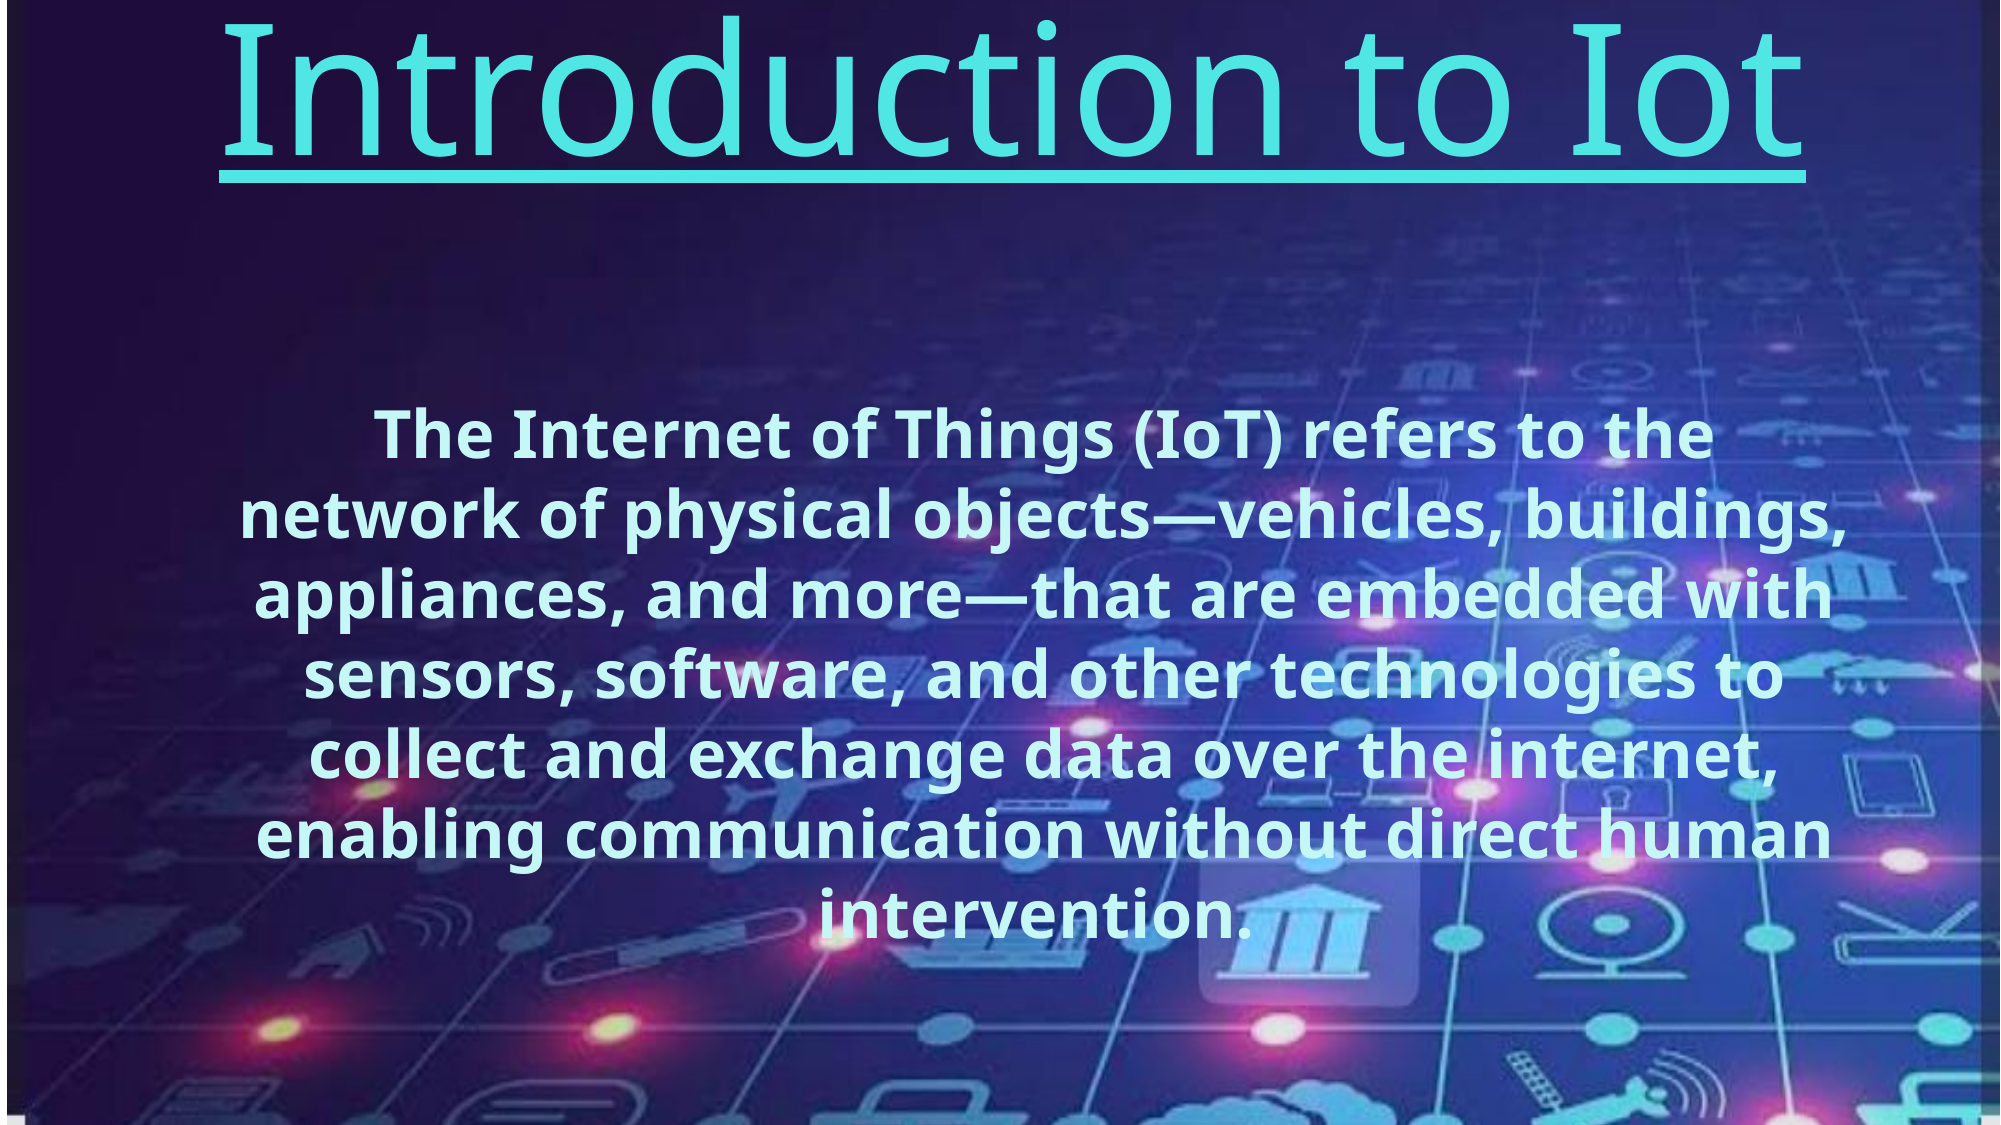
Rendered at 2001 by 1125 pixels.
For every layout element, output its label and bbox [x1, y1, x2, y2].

list [7, 0, 2000, 1125]
